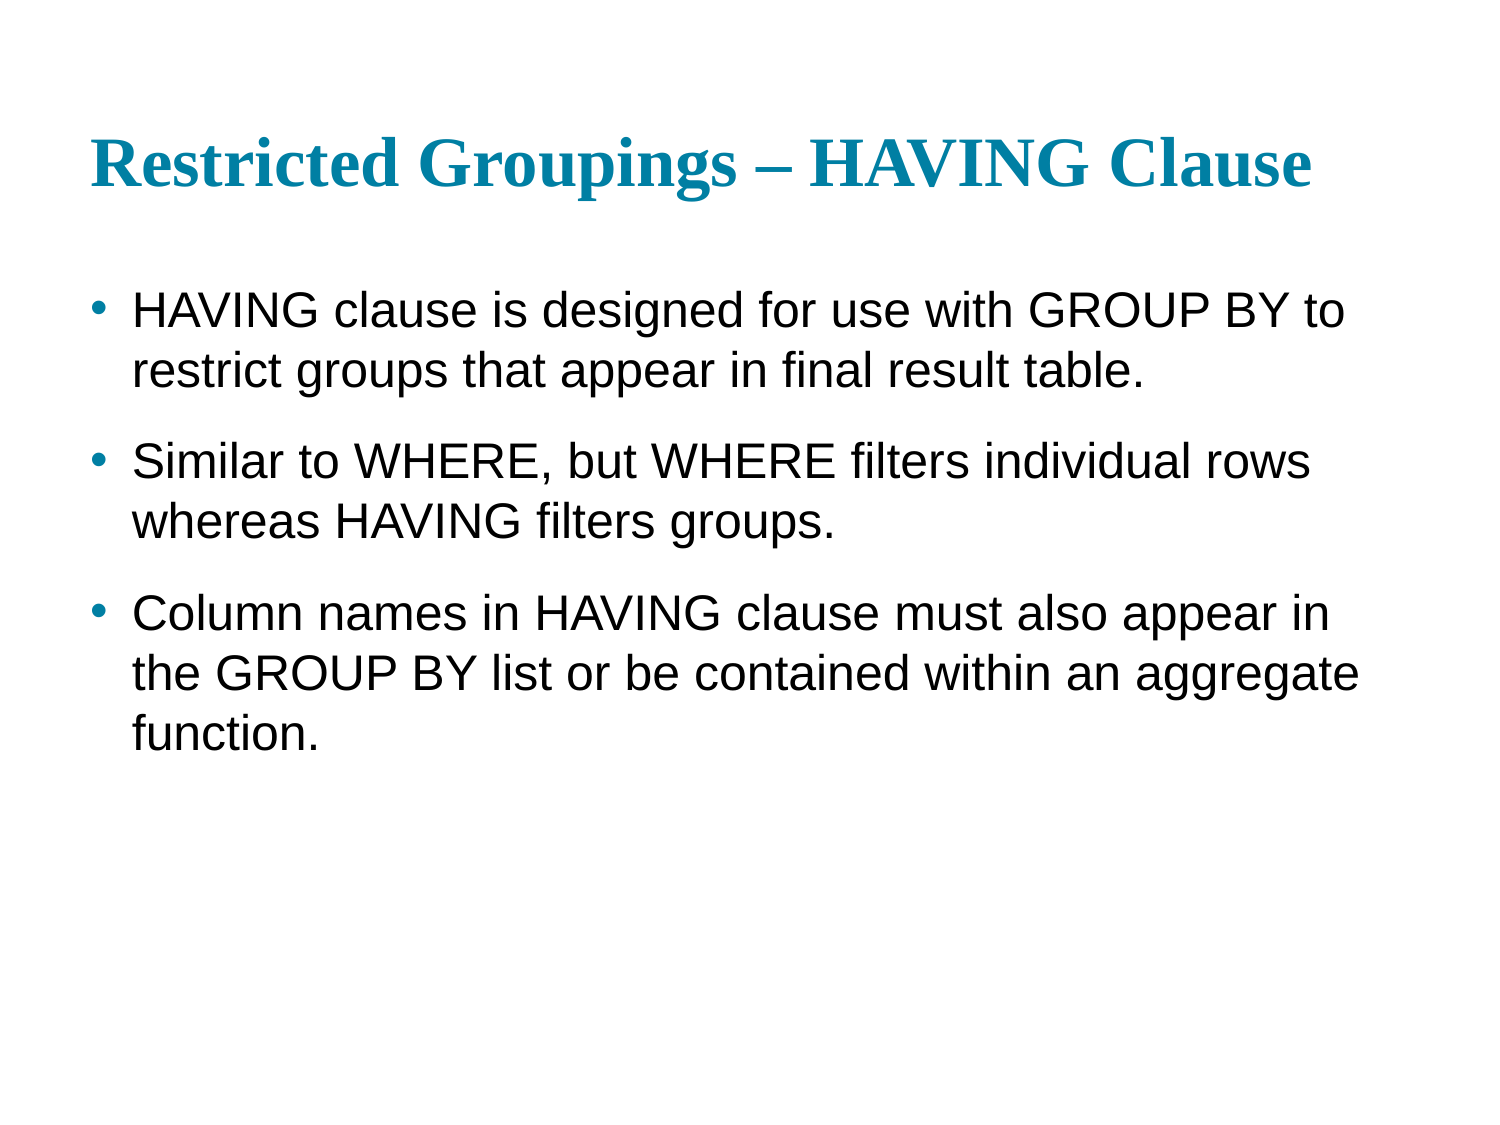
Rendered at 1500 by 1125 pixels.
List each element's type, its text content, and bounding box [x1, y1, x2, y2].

title Restricted Groupings – HAVING Clause [75, 35, 1425, 216]
list HAVING clause is designed for use with GROUP BY to restrict groups that appear in final result table. Similar to WHERE, but WHERE filters individual rows whereas HAVING filters groups. Column names in HAVING clause must also appear in the GROUP BY list or be contained within an aggregate function. [75, 262, 1425, 783]
